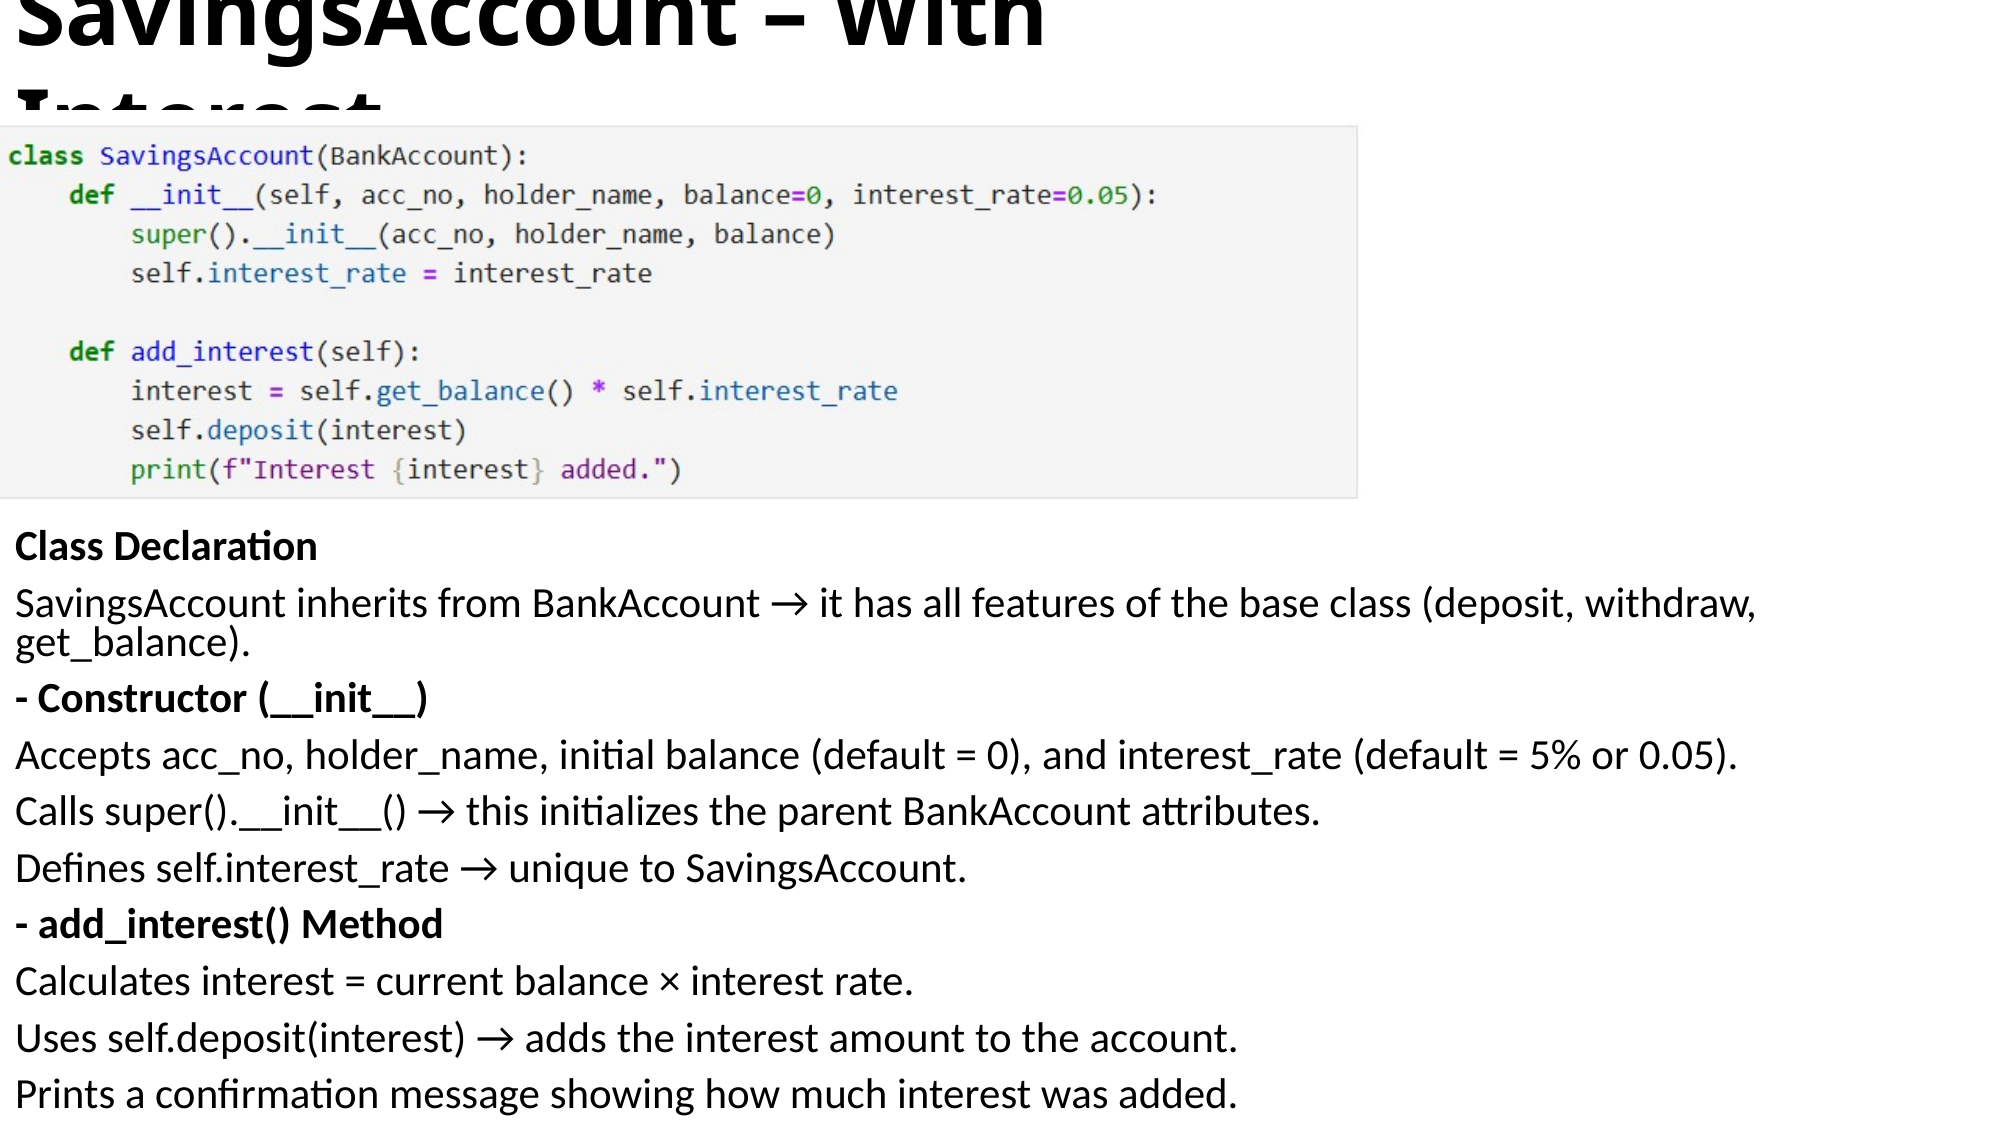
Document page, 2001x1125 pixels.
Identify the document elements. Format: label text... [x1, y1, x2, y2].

title SavingsAccount – With Interest [0, 0, 1234, 110]
picture [0, 110, 1377, 507]
subtitle Class Declaration SavingsAccount inherits from BankAccount → it has all features of the base class (deposit, withdraw, get_balance). - Constructor (__init__) Accepts acc_no, holder_name, initial balance (default = 0), and interest_rate (default = 5% or 0.05). Calls super().__init__() → this initializes the parent BankAccount attributes. Defines self.interest_rate → unique to SavingsAccount. - add_interest() Method Calculates interest = current balance × interest rate. Uses self.deposit(interest) → adds the interest amount to the account. Prints a confirmation message showing how much interest was added. [0, 522, 2000, 1125]
